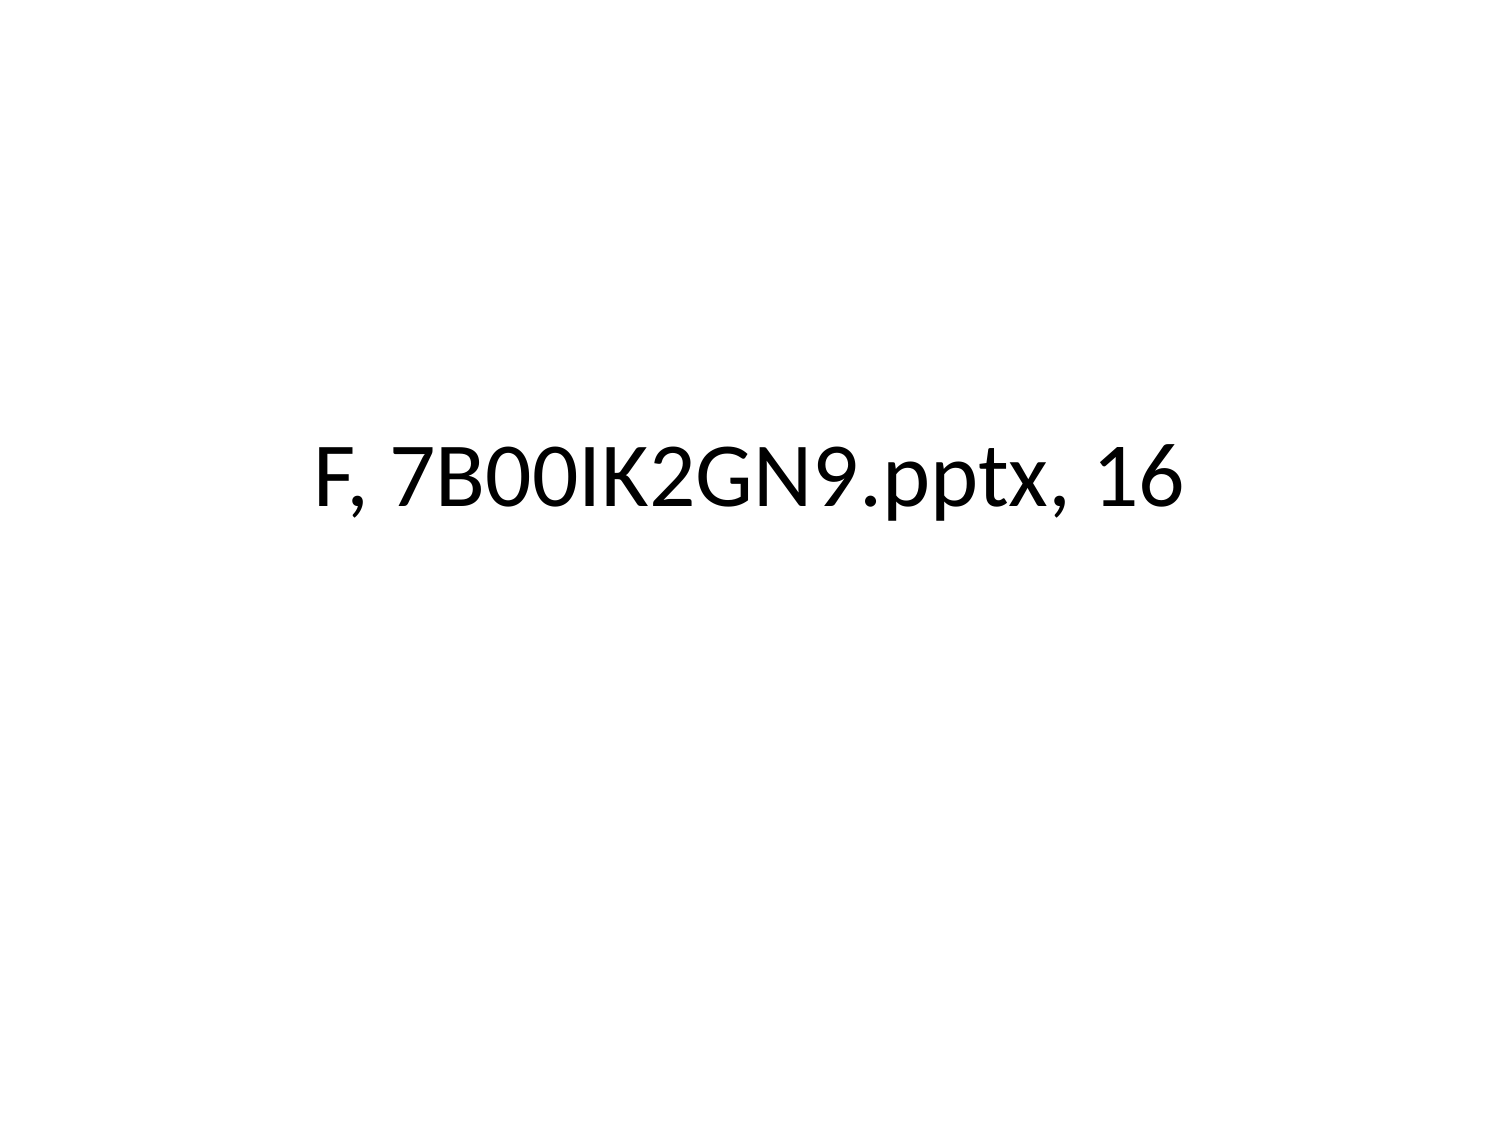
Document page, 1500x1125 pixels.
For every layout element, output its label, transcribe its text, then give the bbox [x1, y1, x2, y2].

title F, 7B00IK2GN9.pptx, 16 [112, 349, 1388, 591]
